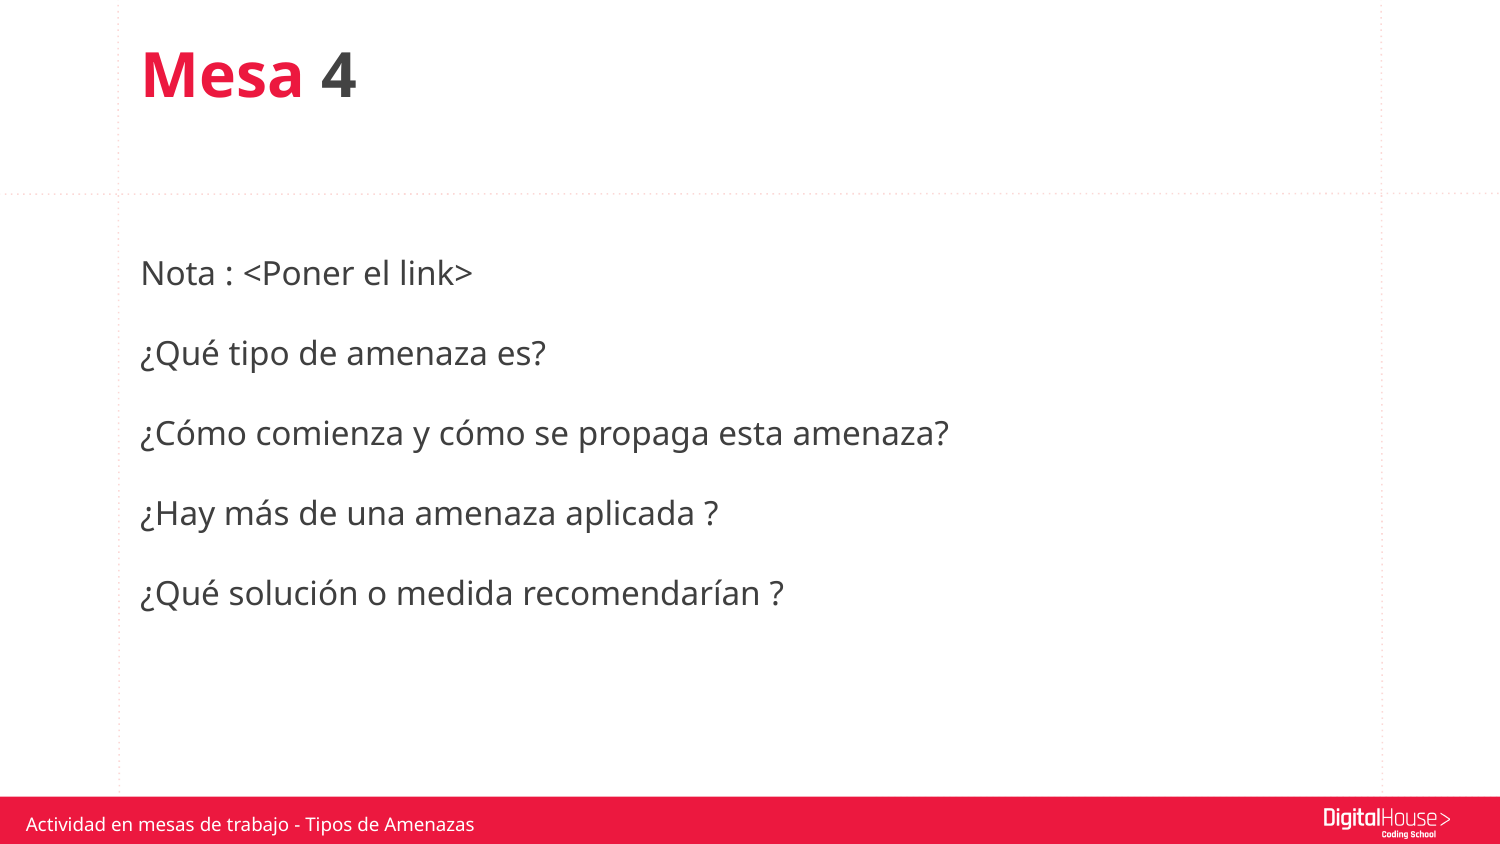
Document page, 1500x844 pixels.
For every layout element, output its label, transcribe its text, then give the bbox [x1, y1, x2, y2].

text_box Nota : <Poner el link> ¿Qué tipo de amenaza es? ¿Cómo comienza y cómo se propaga esta amenaza? ¿Hay más de una amenaza aplicada ? ¿Qué solución o medida recomendarían ? [125, 197, 1378, 719]
picture [1324, 808, 1450, 839]
text_box Mesa 4 [125, 28, 1098, 127]
